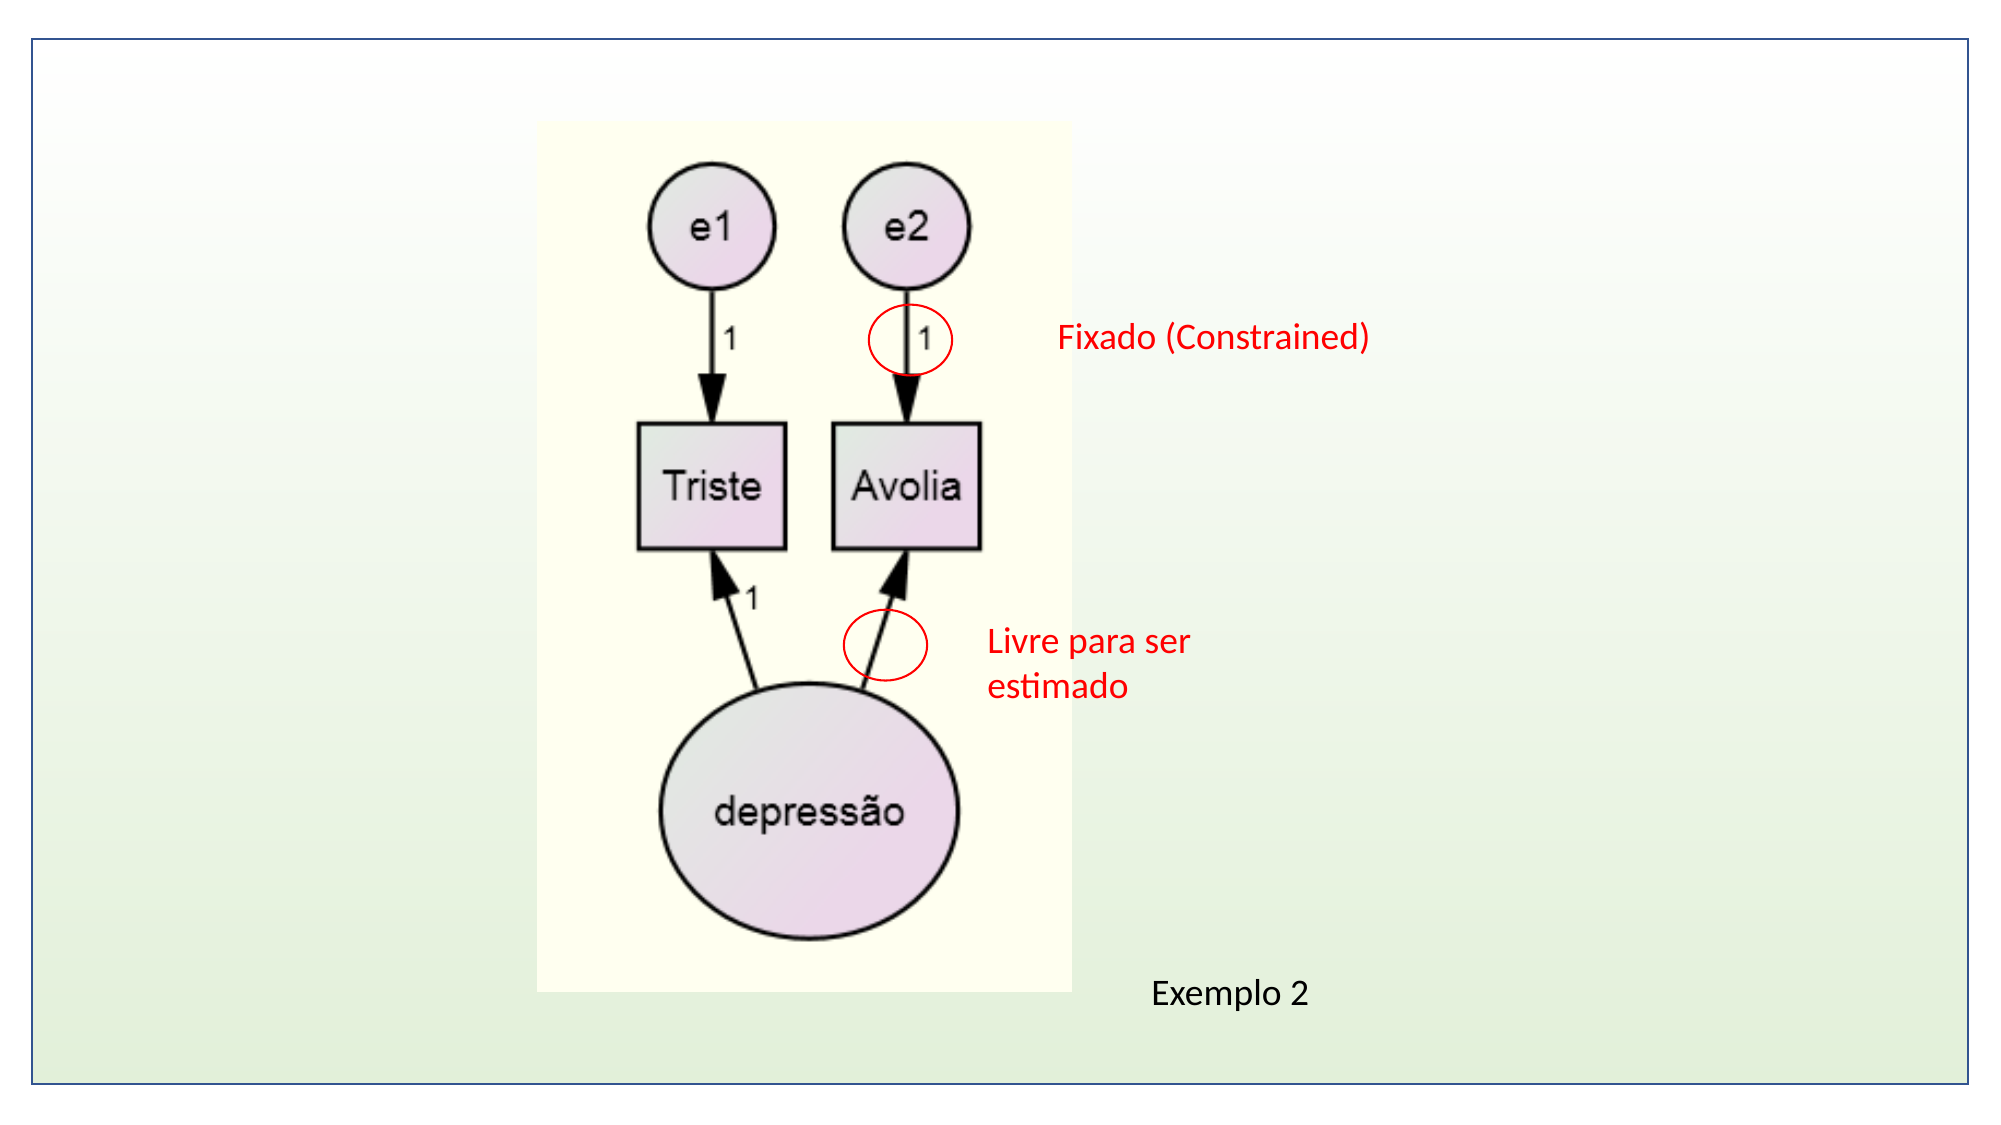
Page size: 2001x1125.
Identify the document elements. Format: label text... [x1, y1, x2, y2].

text_box Fixado (Constrained) [1072, 304, 1418, 365]
text_box Livre para ser estimado [1072, 608, 1348, 714]
picture [537, 121, 1072, 992]
text_box Exemplo 2 [1136, 960, 1442, 1021]
text_box [31, 38, 1969, 1085]
